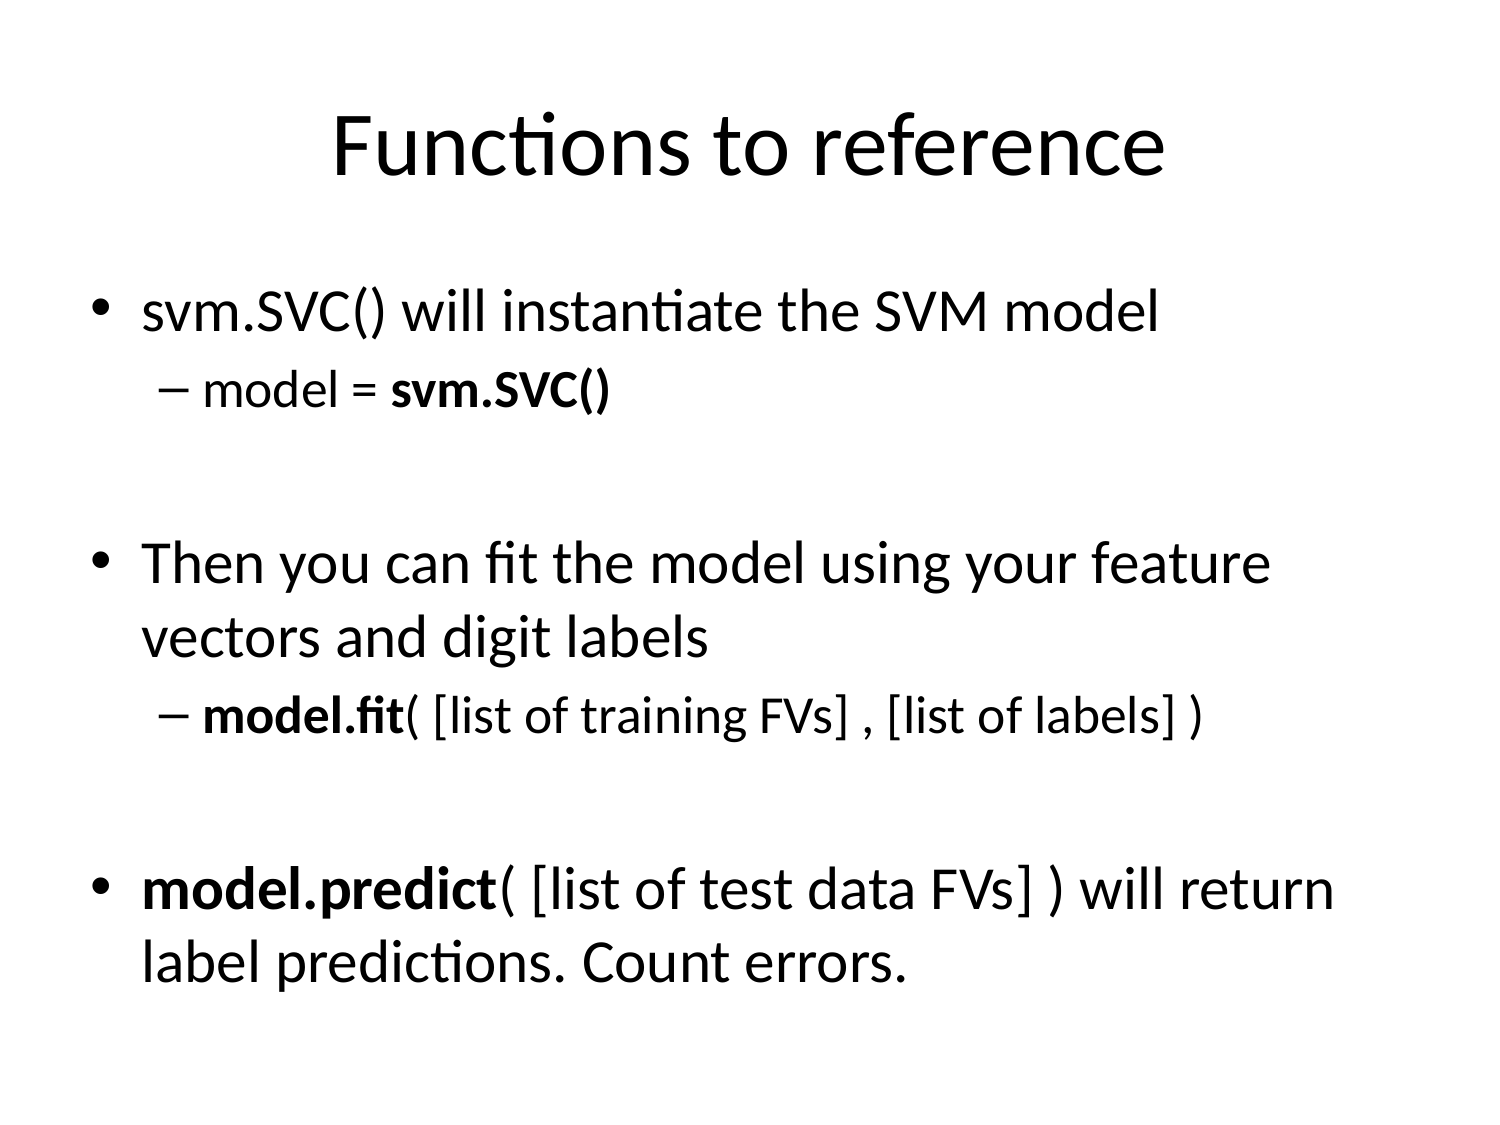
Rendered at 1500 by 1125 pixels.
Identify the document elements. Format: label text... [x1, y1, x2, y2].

list svm.SVC() will instantiate the SVM model model = svm.SVC() Then you can fit the model using your feature vectors and digit labels model.fit( [list of training FVs] , [list of labels] ) model.predict( [list of test data FVs] ) will return label predictions. Count errors. [75, 262, 1425, 1005]
title Functions to reference [75, 45, 1425, 233]
